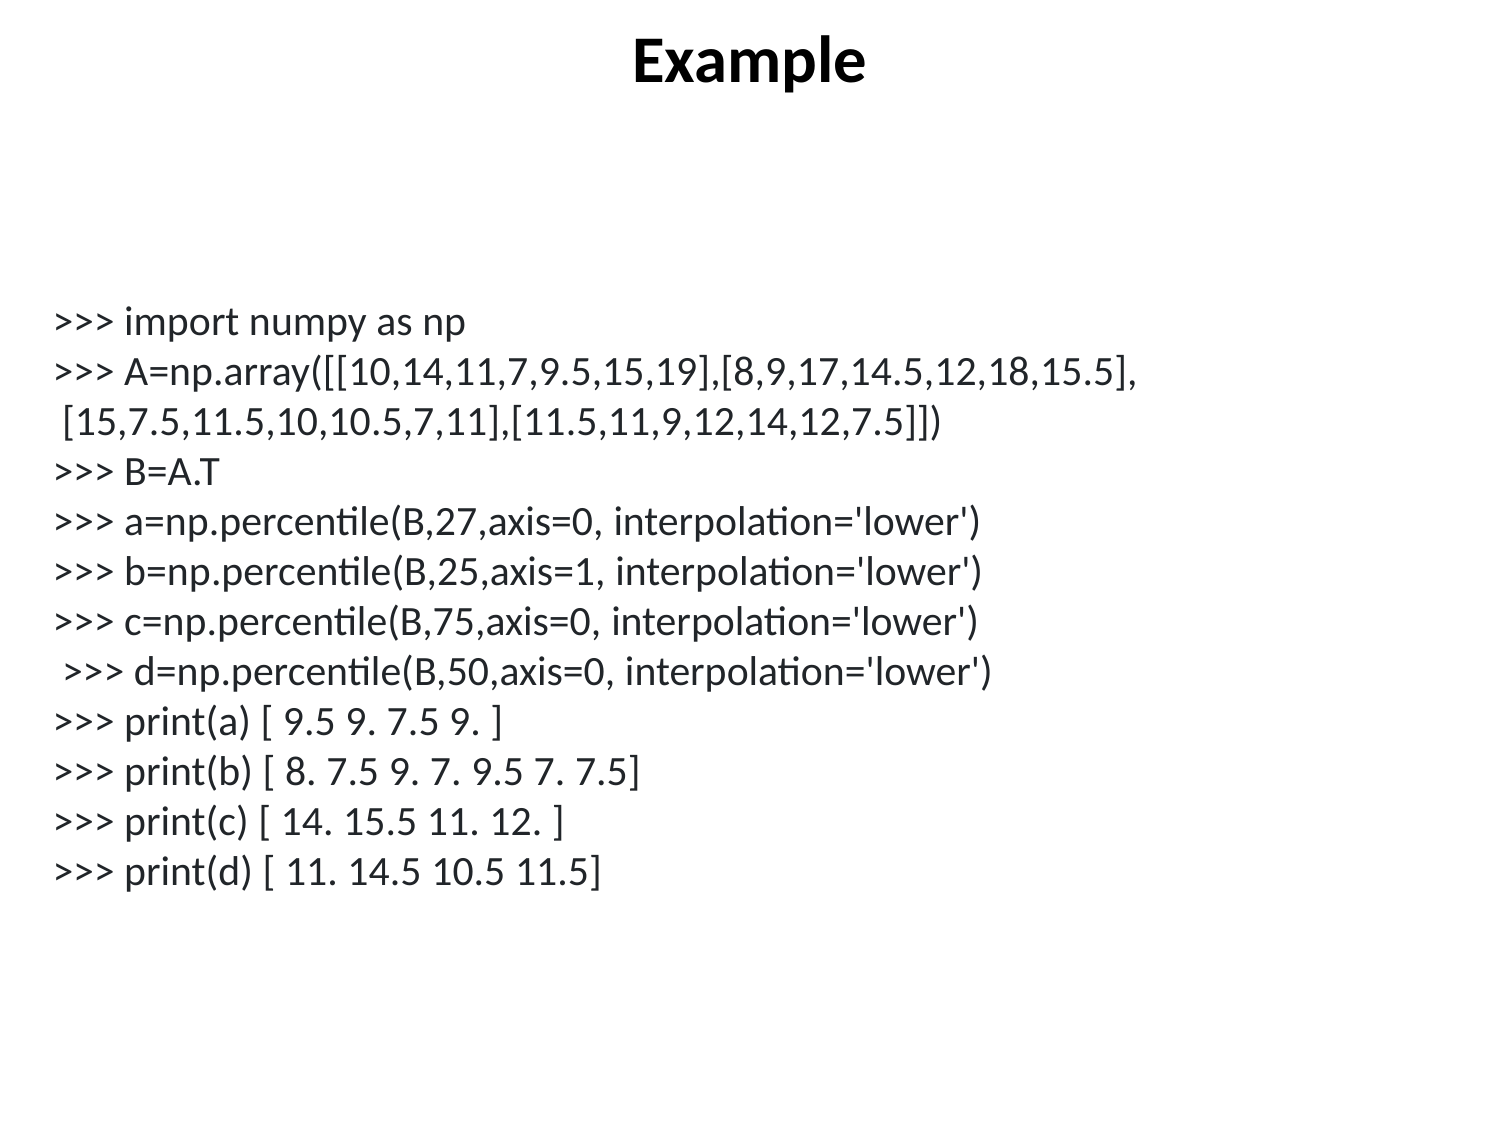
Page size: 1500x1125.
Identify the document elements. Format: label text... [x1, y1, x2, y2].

list >>> import numpy as np >>> A=np.array([[10,14,11,7,9.5,15,19],[8,9,17,14.5,12,18,15.5], [15,7.5,11.5,10,10.5,7,11],[11.5,11,9,12,14,12,7.5]]) >>> B=A.T >>> a=np.percentile(B,27,axis=0, interpolation='lower') >>> b=np.percentile(B,25,axis=1, interpolation='lower') >>> c=np.percentile(B,75,axis=0, interpolation='lower') >>> d=np.percentile(B,50,axis=0, interpolation='lower') >>> print(a) [ 9.5 9. 7.5 9. ] >>> print(b) [ 8. 7.5 9. 7. 9.5 7. 7.5] >>> print(c) [ 14. 15.5 11. 12. ] >>> print(d) [ 11. 14.5 10.5 11.5] [37, 267, 1159, 921]
title Example [75, 24, 1425, 88]
